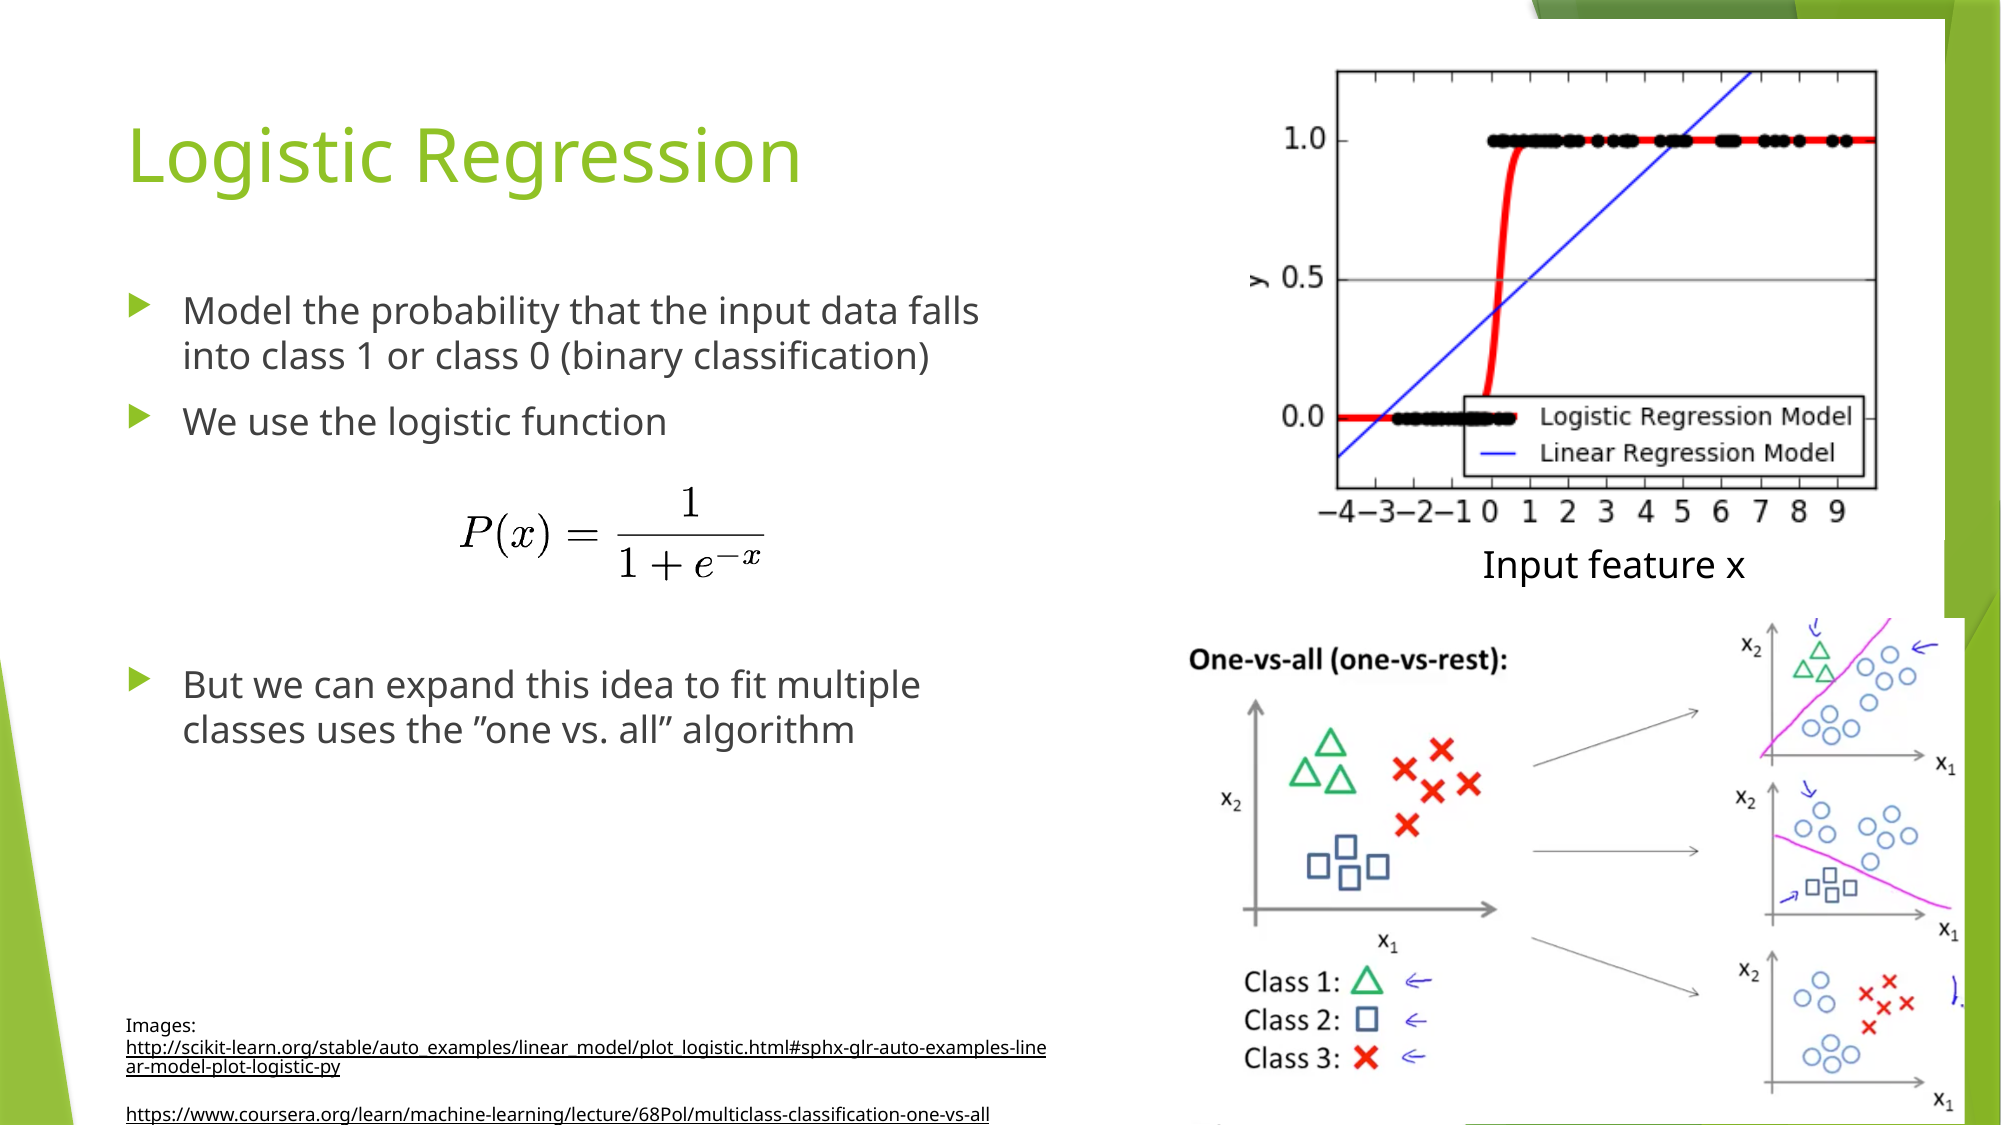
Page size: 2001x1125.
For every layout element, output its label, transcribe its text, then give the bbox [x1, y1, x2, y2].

picture [460, 485, 765, 582]
title Logistic Regression [111, 99, 1245, 317]
text_box Images: http://scikit-learn.org/stable/auto_examples/linear_model/plot_logistic.html#sphx-glr-auto-examples-linear-model-plot-logistic-py https://www.coursera.org/learn/machine-learning/lecture/68Pol/multiclass-classification-one-vs-all [111, 1006, 1065, 1125]
picture [1150, 618, 1966, 1124]
text_box Input feature x [1284, 547, 1945, 617]
picture [1250, 18, 1945, 541]
list Model the probability that the input data falls into class 1 or class 0 (binary classification) We use the logistic function But we can expand this idea to fit multiple classes uses the ”one vs. all” algorithm [111, 279, 1052, 847]
